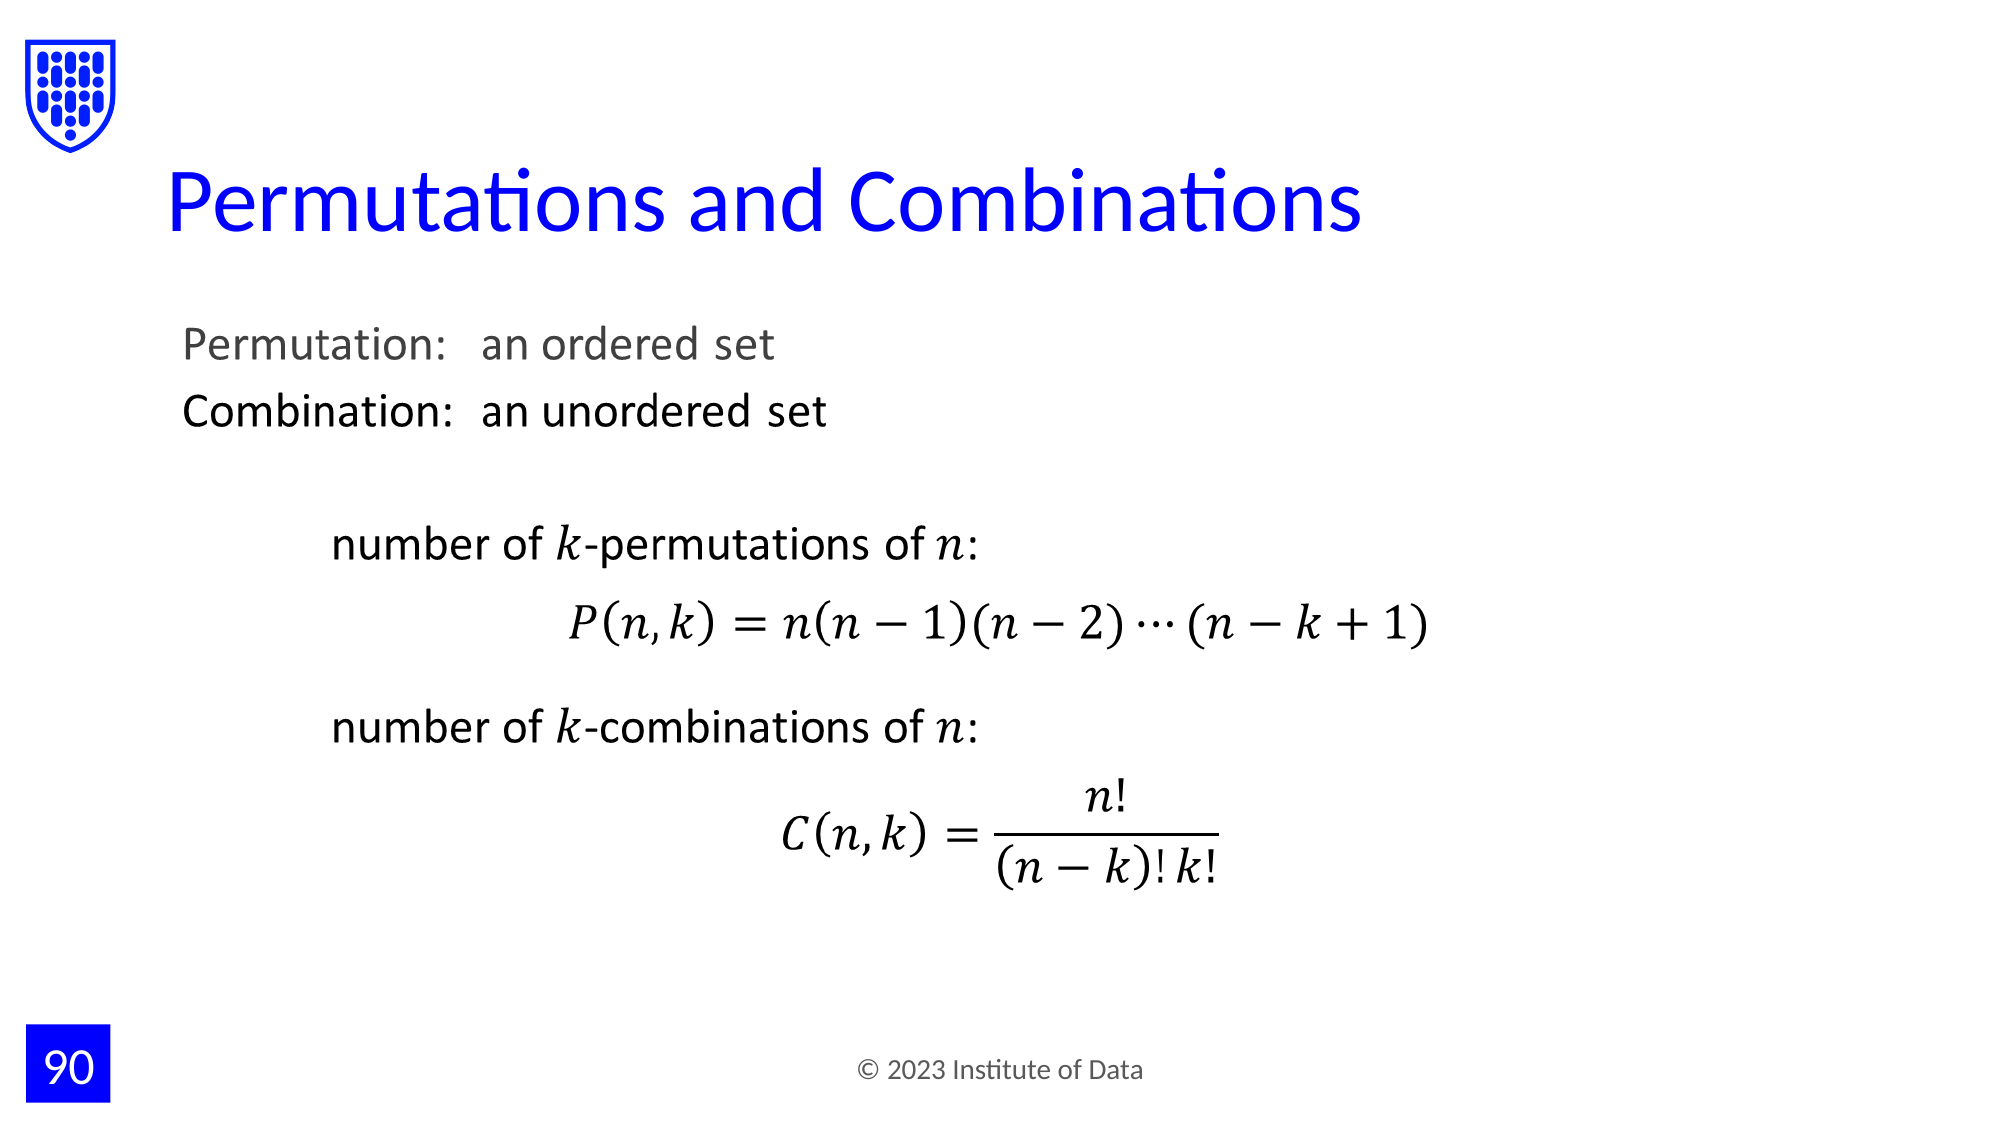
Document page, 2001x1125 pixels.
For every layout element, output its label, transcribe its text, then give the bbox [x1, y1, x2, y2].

title Permutations and Combinations [151, 45, 1909, 259]
list [151, 286, 1836, 1079]
picture [0, 25, 141, 167]
